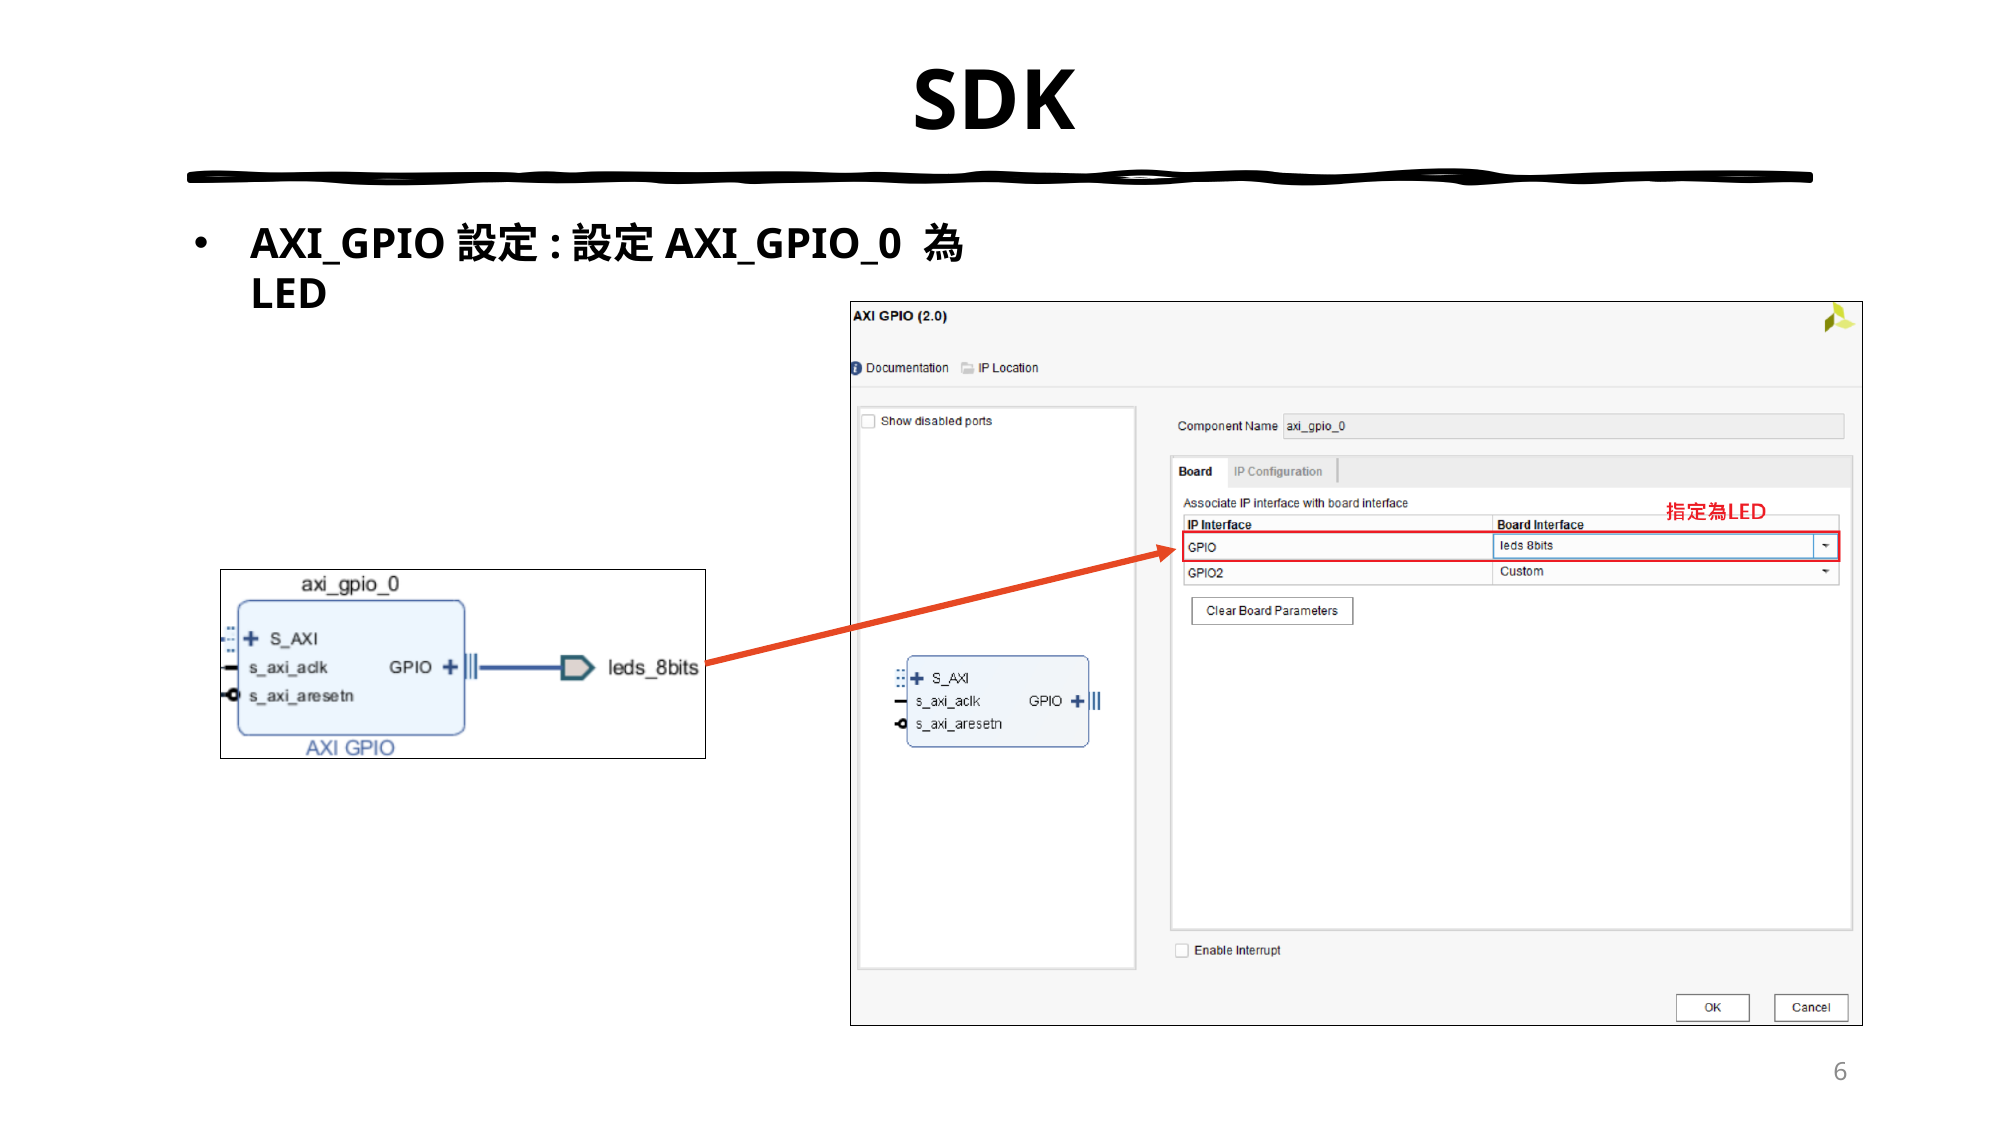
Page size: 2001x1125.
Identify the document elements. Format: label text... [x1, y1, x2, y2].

text_box SDK [898, 38, 1102, 154]
picture [850, 301, 1863, 1026]
slide_number 6 [1412, 1042, 1863, 1103]
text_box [704, 548, 1177, 664]
picture [179, 154, 1821, 196]
picture [220, 569, 706, 759]
text_box AXI_GPIO設定:設定AXI_GPIO_0 為 LED [179, 209, 1030, 325]
